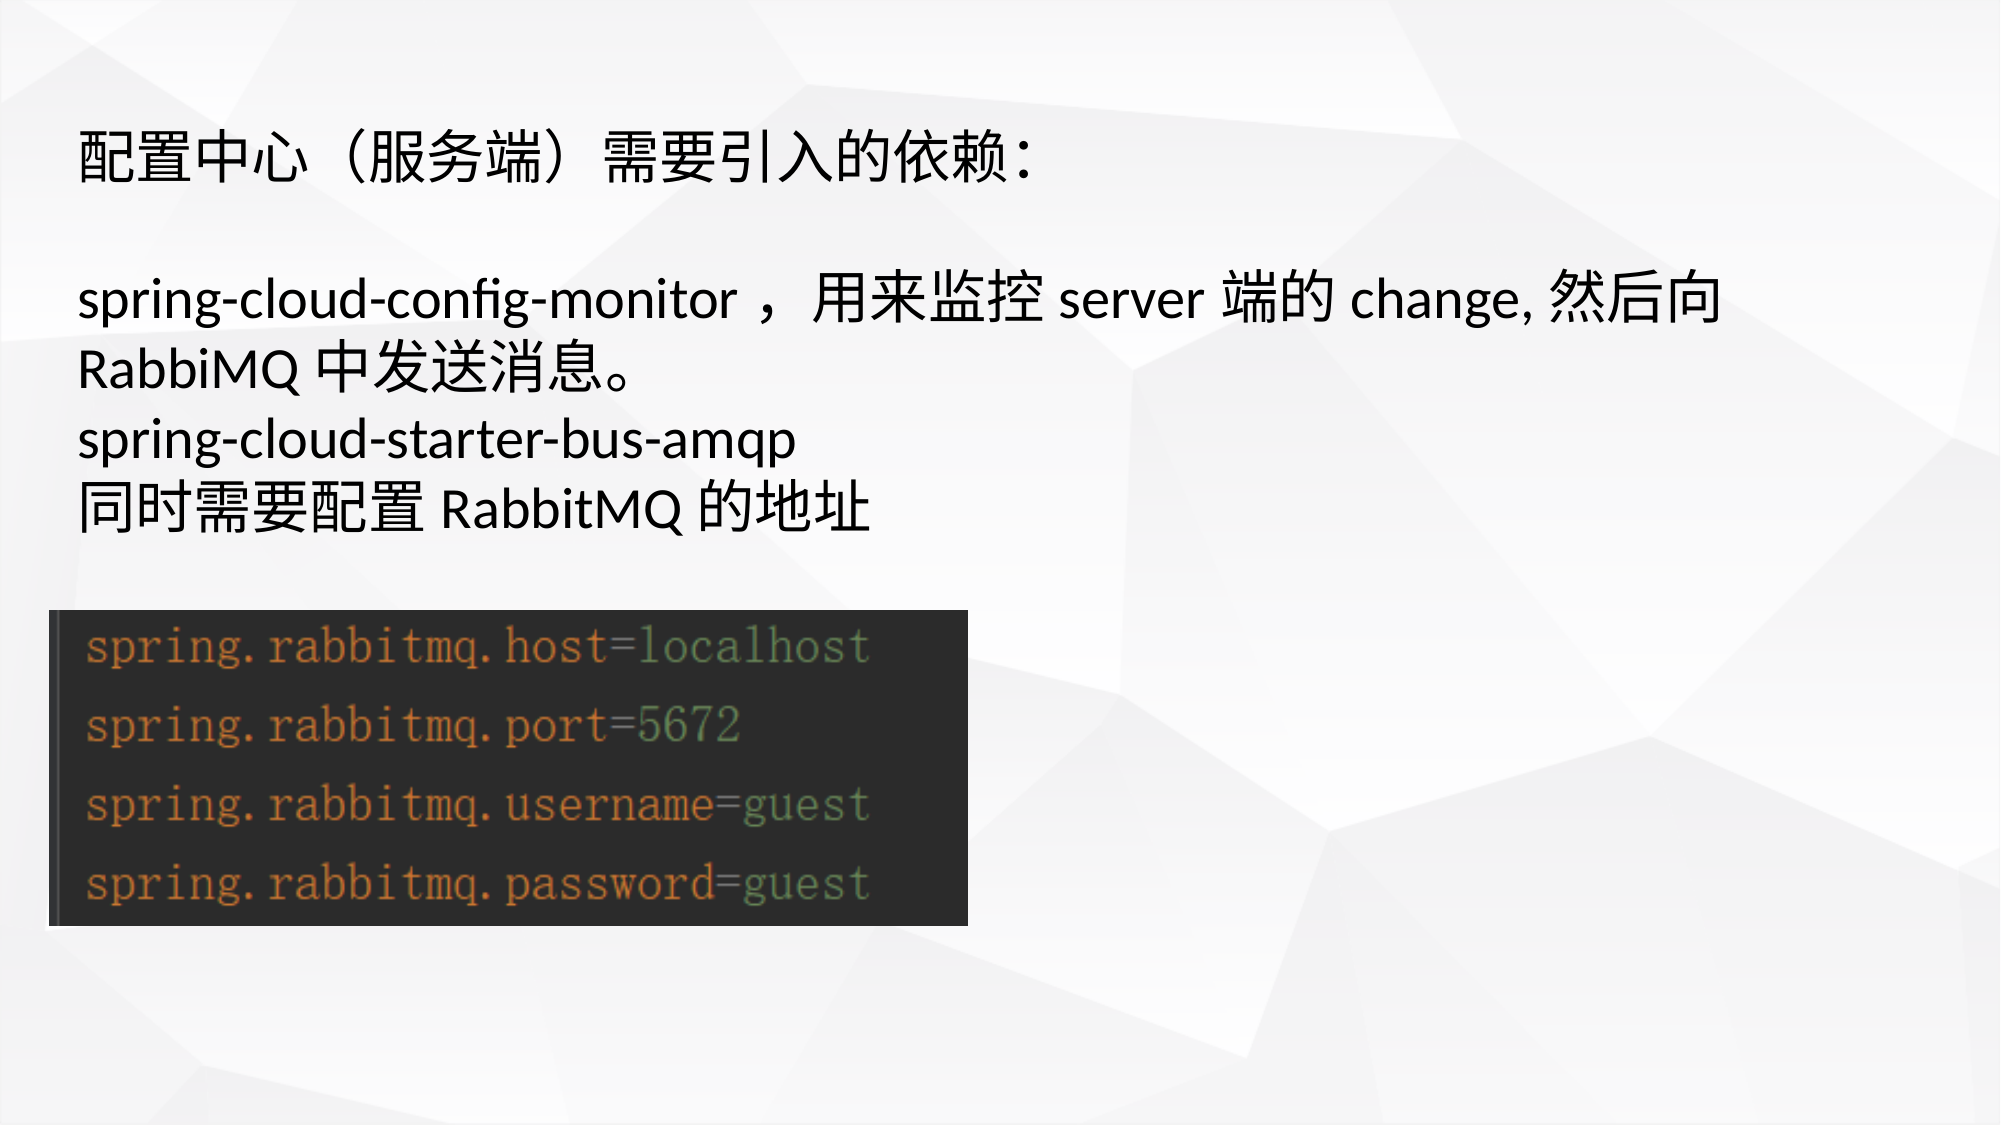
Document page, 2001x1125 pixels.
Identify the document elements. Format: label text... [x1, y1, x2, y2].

picture [0, 0, 2001, 1125]
text_box 配置中心（服务端）需要引入的依赖： spring-cloud-config-monitor，用来监控server端的change,然后向RabbiMQ中发送消息。 spring-cloud-starter-bus-amqp 同时需要配置RabbitMQ的地址 [62, 112, 1782, 548]
